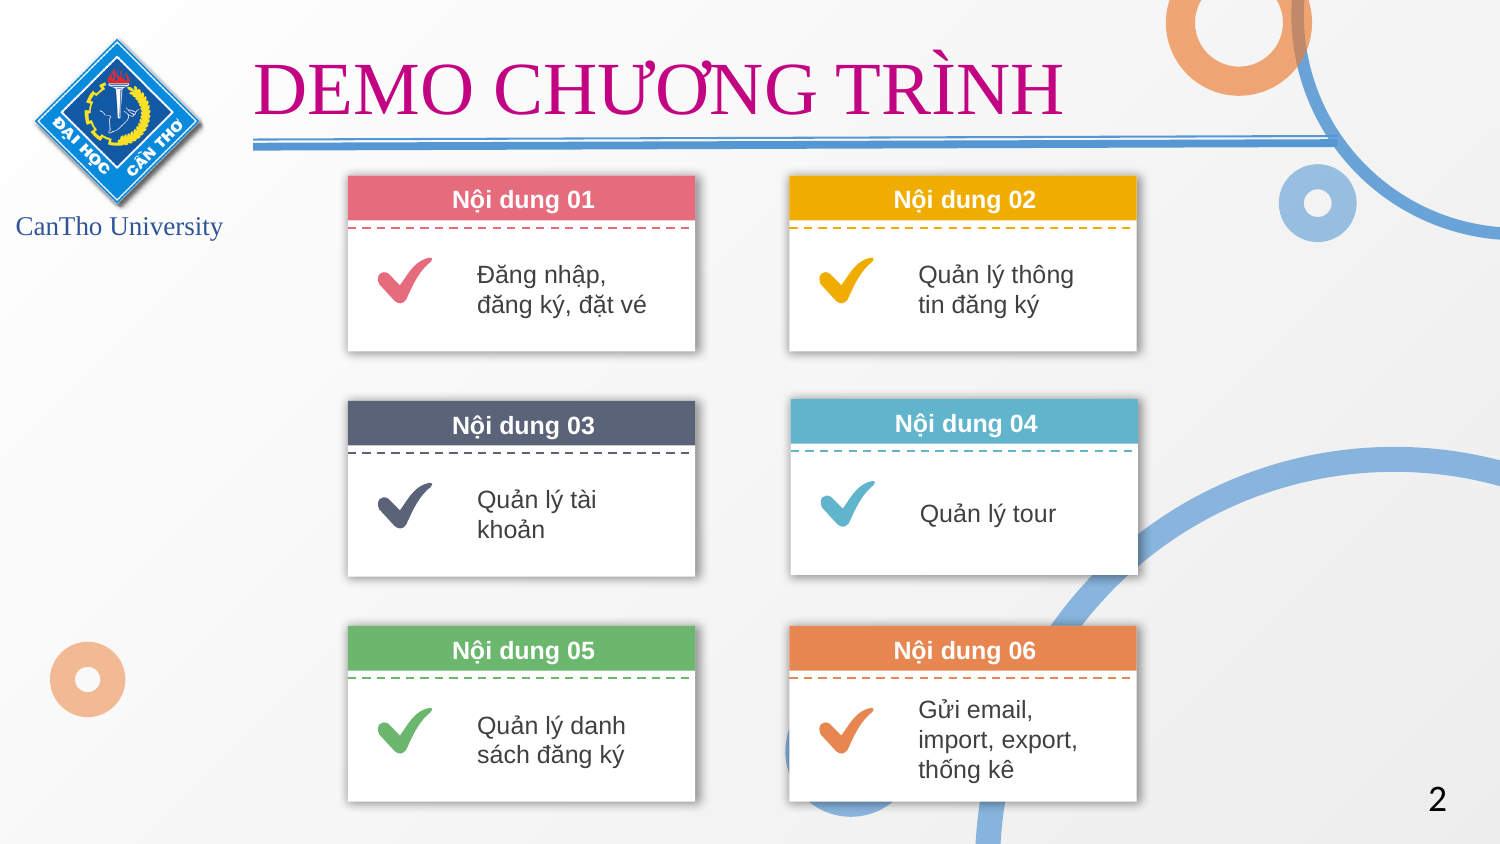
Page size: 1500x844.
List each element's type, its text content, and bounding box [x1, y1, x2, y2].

text_box 2 [1412, 766, 1500, 827]
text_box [347, 400, 696, 577]
text_box CanTho University [0, 200, 282, 249]
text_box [253, 135, 1338, 140]
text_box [347, 625, 696, 802]
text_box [789, 175, 1137, 352]
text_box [790, 399, 1138, 575]
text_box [253, 143, 1338, 147]
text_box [347, 175, 696, 352]
picture [32, 36, 203, 207]
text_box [789, 625, 1137, 802]
text_box DEMO CHƯƠNG TRÌNH [238, 31, 1350, 141]
text_box [448, 148, 1052, 189]
